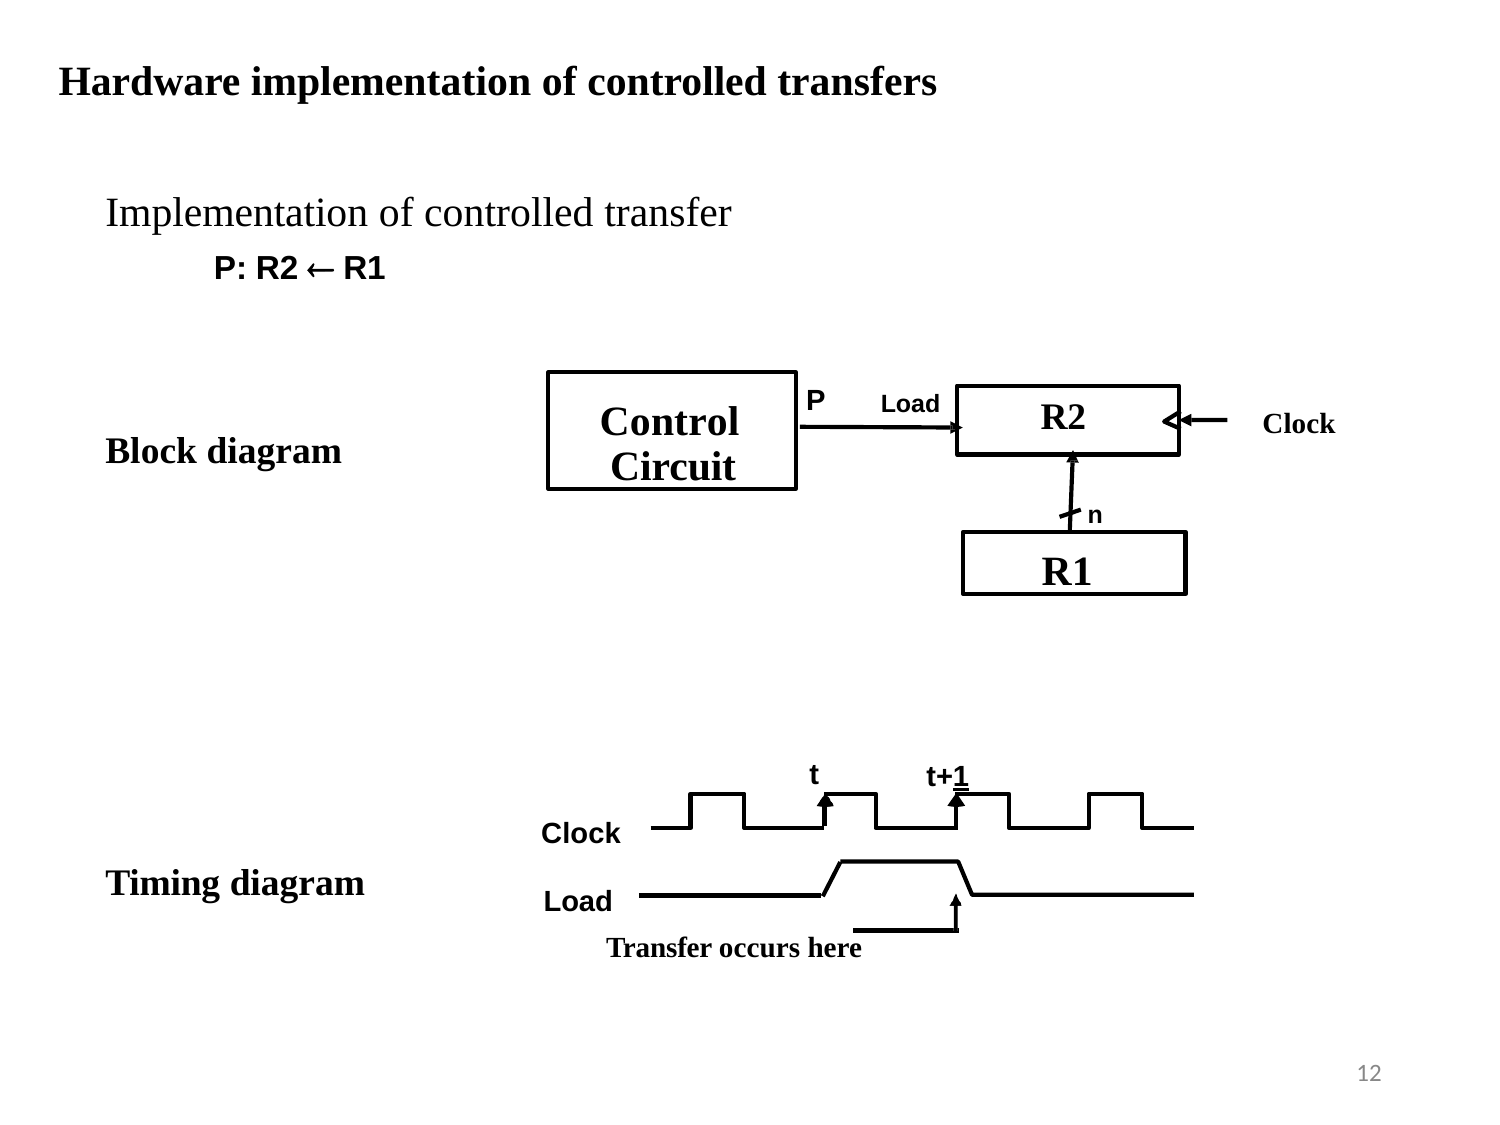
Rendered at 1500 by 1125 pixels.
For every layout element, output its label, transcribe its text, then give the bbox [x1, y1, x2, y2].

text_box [799, 421, 1084, 520]
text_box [638, 859, 1197, 933]
text_box Implementation of controlled transfer P: R2  R1 [103, 168, 733, 287]
text_box P [803, 378, 828, 417]
text_box t [807, 753, 822, 790]
text_box Clock [539, 812, 623, 850]
text_box R2 [1038, 390, 1089, 438]
text_box t+1 [924, 754, 1012, 790]
text_box Load [541, 880, 616, 918]
text_box Clock [1260, 401, 1338, 440]
text_box Control Circuit [548, 372, 796, 489]
slide_number 12 [1350, 1060, 1389, 1125]
text_box R1 [963, 531, 1186, 595]
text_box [648, 791, 1197, 832]
text_box n [1085, 497, 1106, 529]
text_box Block diagram [103, 423, 344, 471]
title Hardware implementation of controlled transfers [56, 51, 970, 242]
text_box Timing diagram [103, 856, 369, 904]
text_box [1161, 409, 1228, 432]
text_box Transfer occurs here [604, 926, 867, 964]
text_box [957, 385, 1179, 455]
text_box Load [878, 384, 943, 417]
